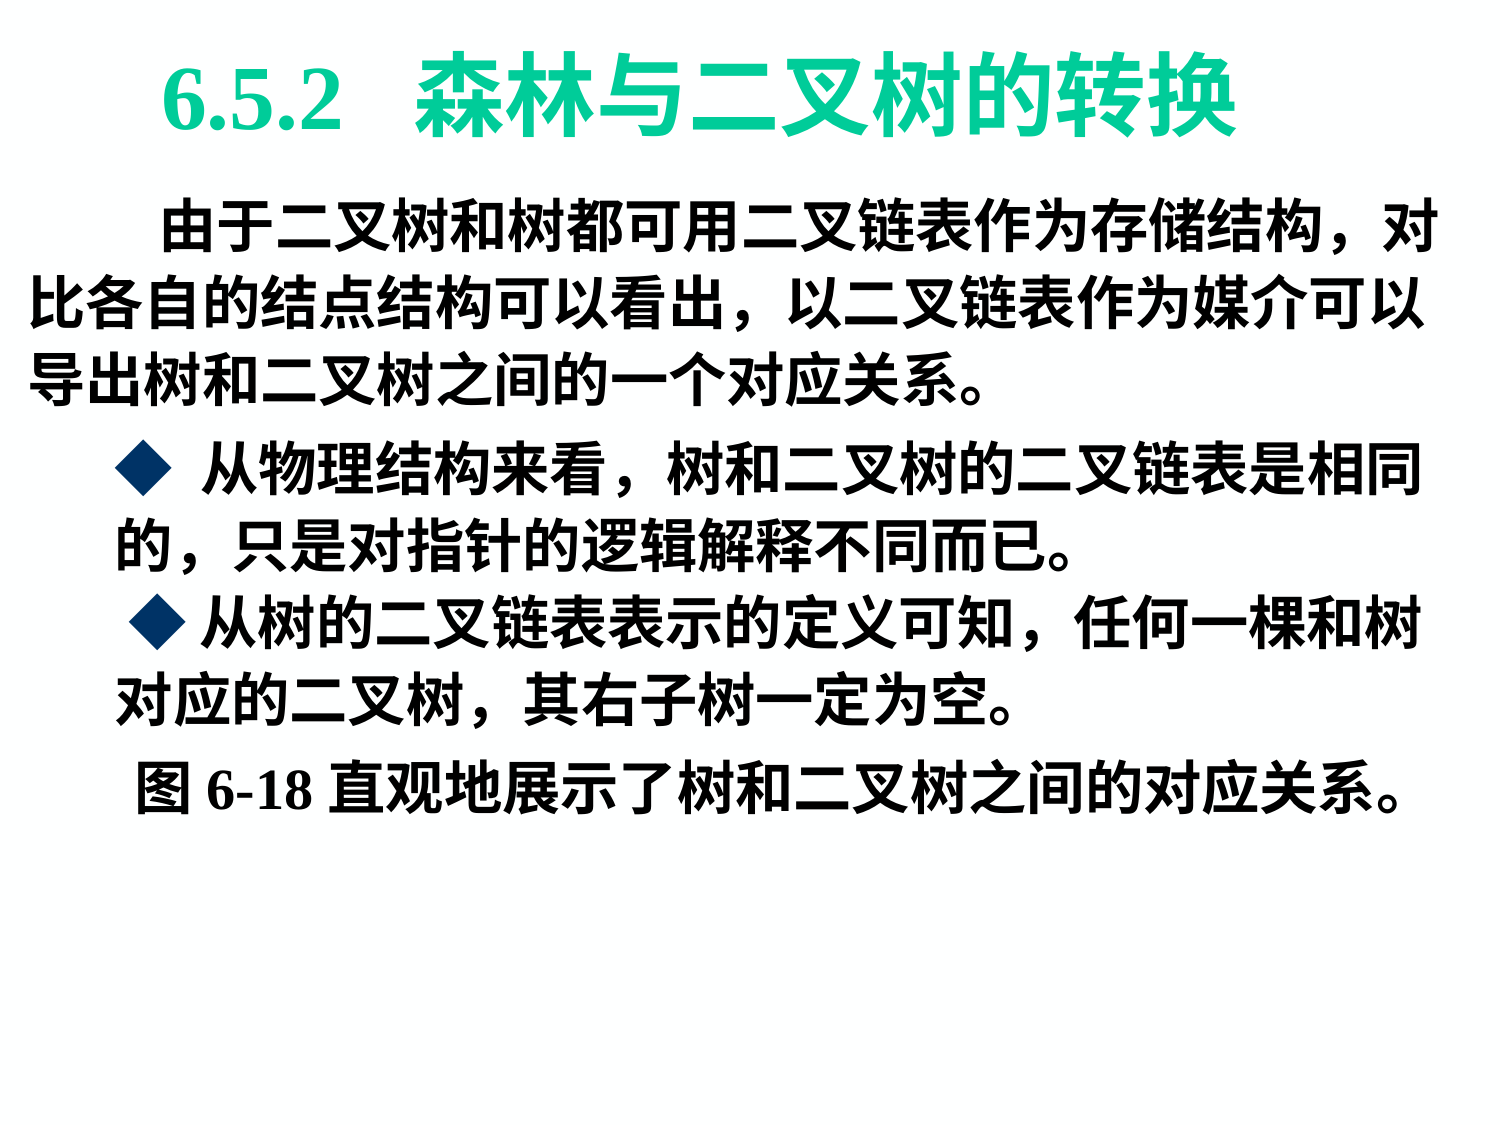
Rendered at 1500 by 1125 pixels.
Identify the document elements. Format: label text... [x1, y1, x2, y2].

list 由于二叉树和树都可用二叉链表作为存储结构，对比各自的结点结构可以看出，以二叉链表作为媒介可以导出树和二叉树之间的一个对应关系。 ◆ 从物理结构来看，树和二叉树的二叉链表是相同的，只是对指针的逻辑解释不同而已。 ◆ 从树的二叉链表表示的定义可知，任何一棵和树对应的二叉树，其右子树一定为空。 图6-18直观地展示了树和二叉树之间的对应关系。 [12, 174, 1471, 847]
title 6.5.2 森林与二叉树的转换 [124, 36, 1276, 150]
